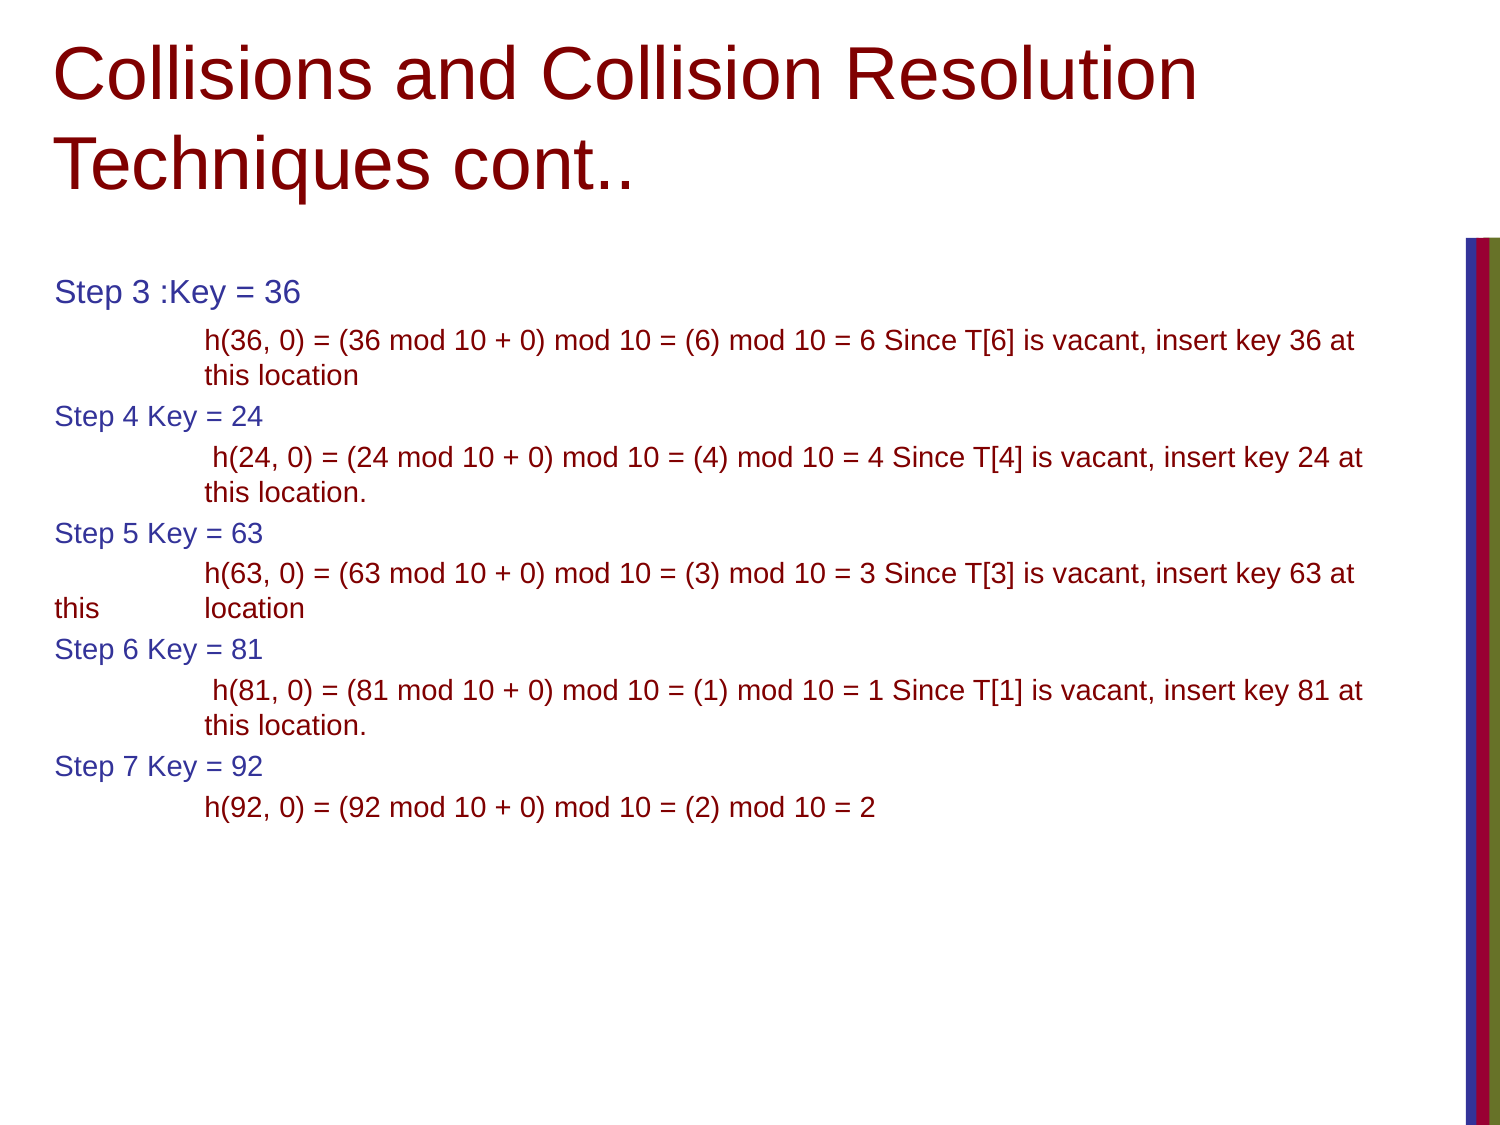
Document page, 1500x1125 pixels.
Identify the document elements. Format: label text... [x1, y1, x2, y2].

title Collisions and Collision Resolution Techniques cont.. [37, 49, 1317, 213]
list Step 3 :Key = 36 h(36, 0) = (36 mod 10 + 0) mod 10 = (6) mod 10 = 6 Since T[6] is vacant, insert key 36 at this location Step 4 Key = 24 h(24, 0) = (24 mod 10 + 0) mod 10 = (4) mod 10 = 4 Since T[4] is vacant, insert key 24 at this location. Step 5 Key = 63 h(63, 0) = (63 mod 10 + 0) mod 10 = (3) mod 10 = 3 Since T[3] is vacant, insert key 63 at this location Step 6 Key = 81 h(81, 0) = (81 mod 10 + 0) mod 10 = (1) mod 10 = 1 Since T[1] is vacant, insert key 81 at this location. Step 7 Key = 92 h(92, 0) = (92 mod 10 + 0) mod 10 = (2) mod 10 = 2 [39, 262, 1400, 1013]
